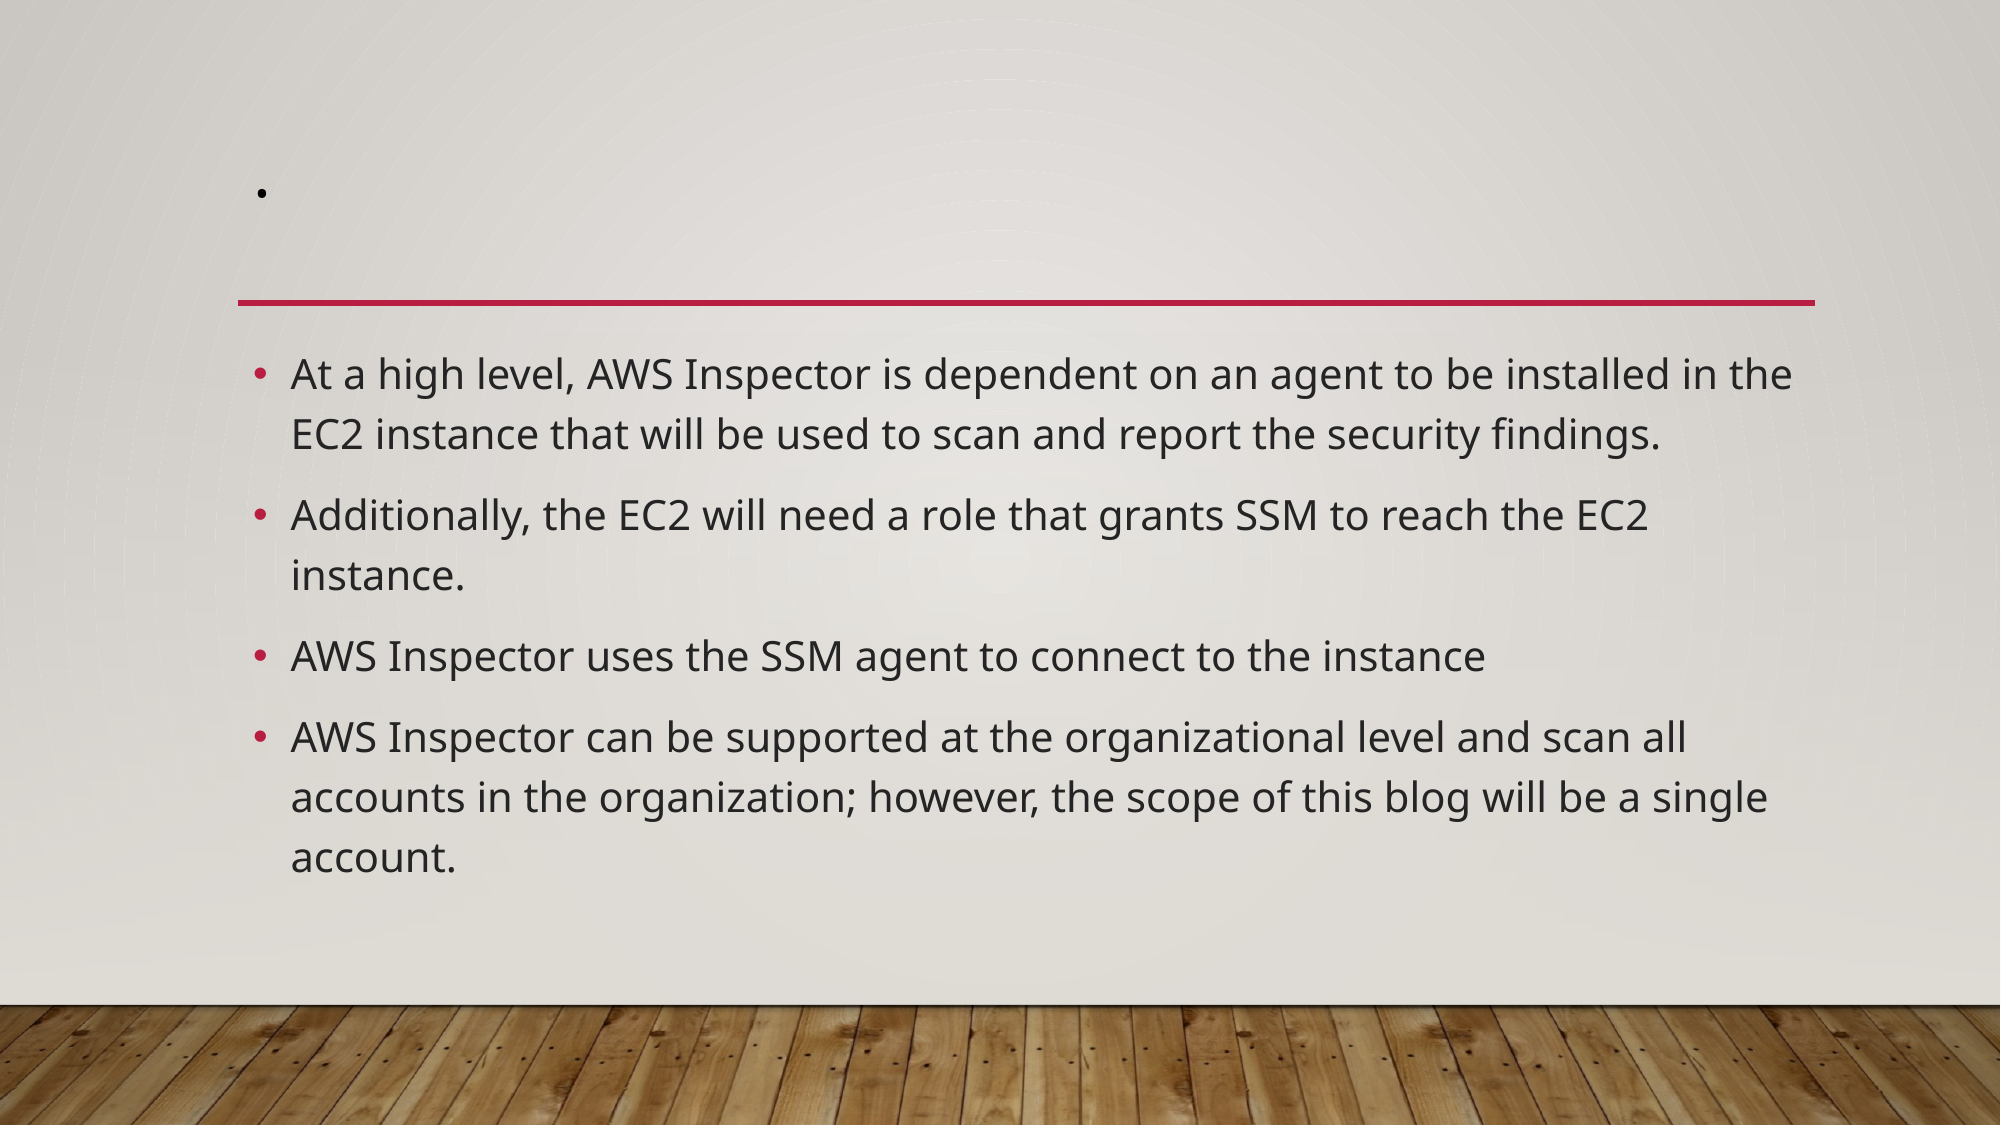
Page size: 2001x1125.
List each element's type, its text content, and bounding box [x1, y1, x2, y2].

list At a high level, AWS Inspector is dependent on an agent to be installed in the EC2 instance that will be used to scan and report the security findings. Additionally, the EC2 will need a role that grants SSM to reach the EC2 instance. AWS Inspector uses the SSM agent to connect to the instance AWS Inspector can be supported at the organizational level and scan all accounts in the organization; however, the scope of this blog will be a single account. [238, 330, 1814, 897]
picture [0, 1005, 2000, 1125]
title . [238, 131, 1814, 305]
